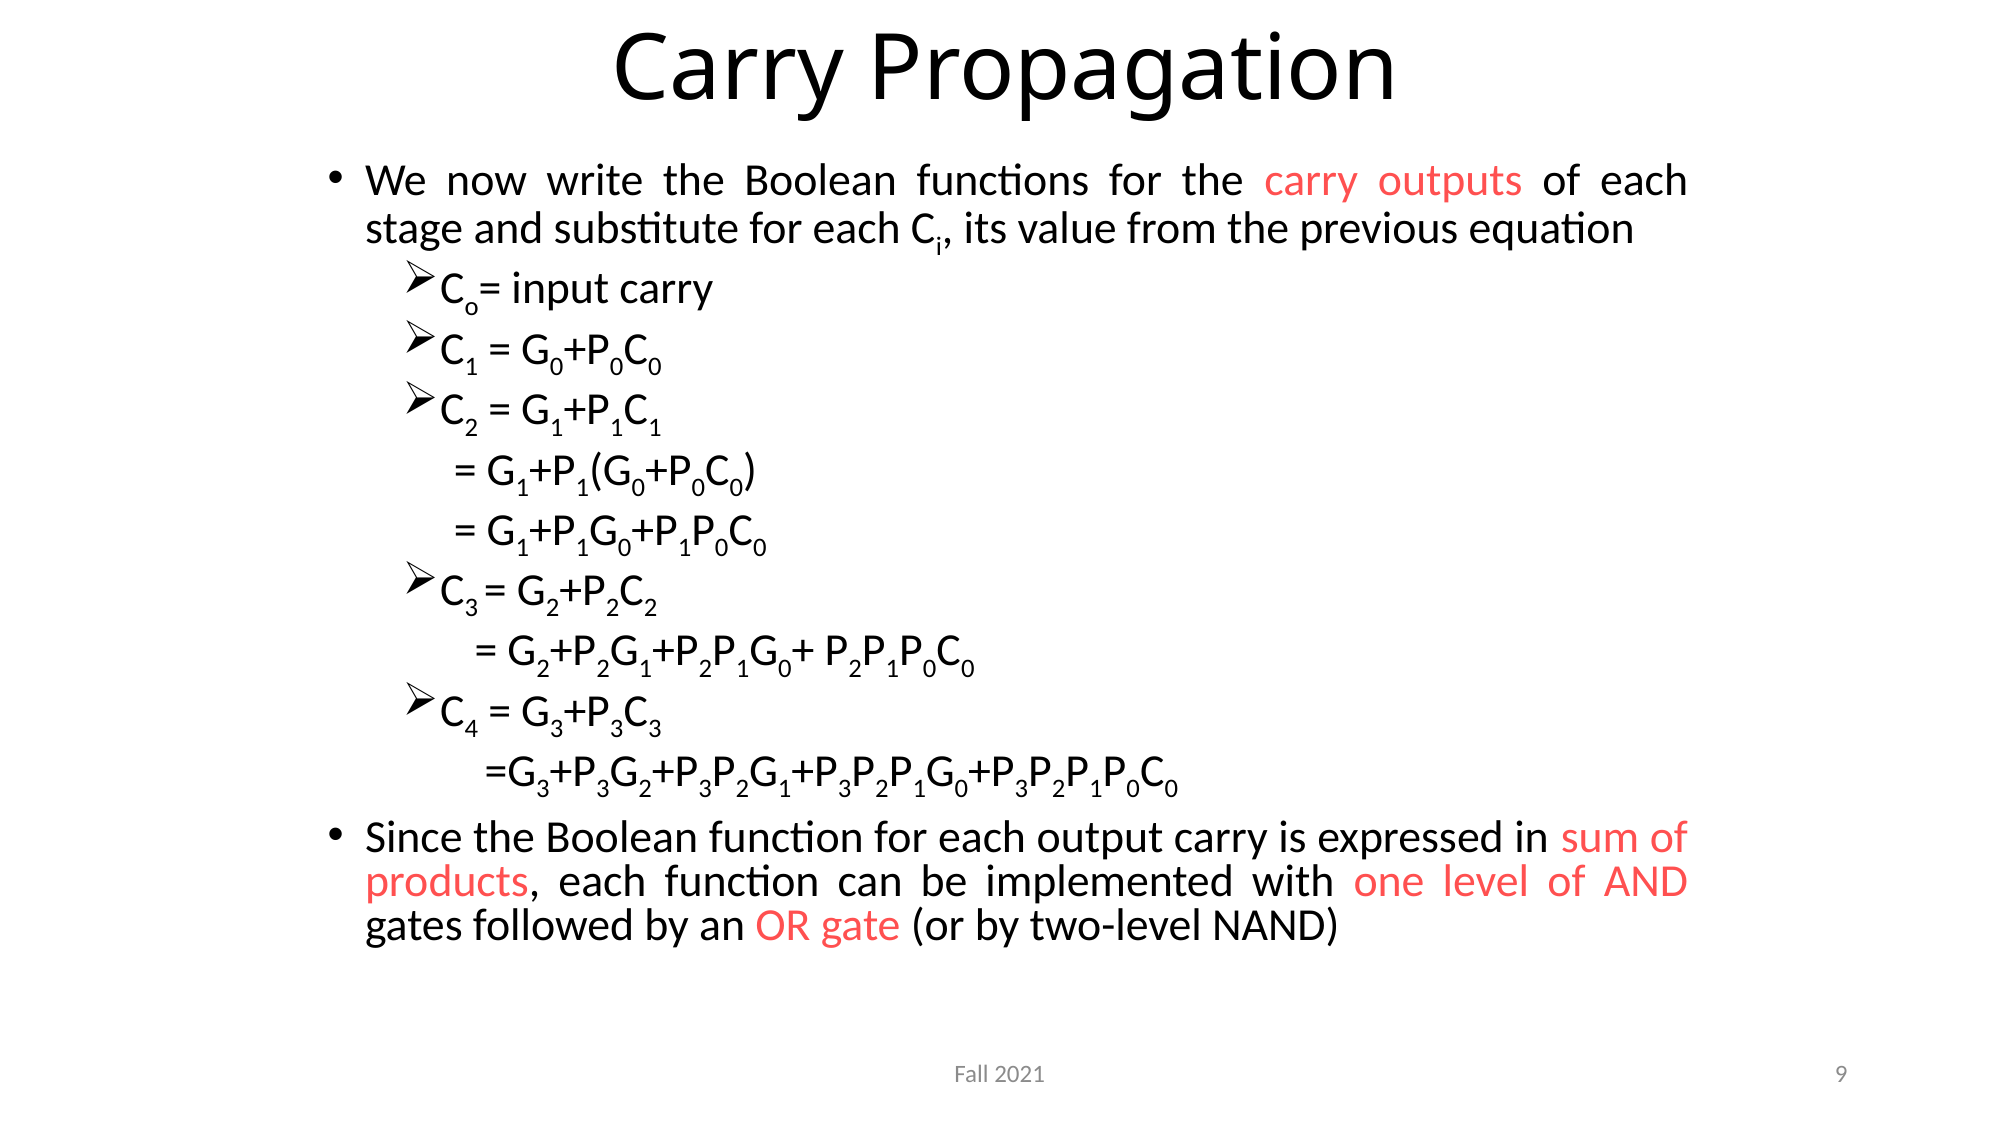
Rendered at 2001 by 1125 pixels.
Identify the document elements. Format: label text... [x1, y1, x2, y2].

footer Fall 2021 [662, 1042, 1338, 1103]
title Carry Propagation [320, 35, 1692, 105]
list We now write the Boolean functions for the carry outputs of each stage and substitute for each Ci, its value from the previous equation Co= input carry C1 = G0+P0C0 C2 = G1+P1C1 = G1+P1(G0+P0C0) = G1+P1G0+P1P0C0 C3 = G2+P2C2 = G2+P2G1+P2P1G0+ P2P1P0C0 C4 = G3+P3C3 =G3+P3G2+P3P2G1+P3P2P1G0+P3P2P1P0C0 Since the Boolean function for each output carry is expressed in sum of products, each function can be implemented with one level of AND gates followed by an OR gate (or by two-level NAND) [312, 152, 1704, 1050]
slide_number 9 [1412, 1042, 1863, 1103]
